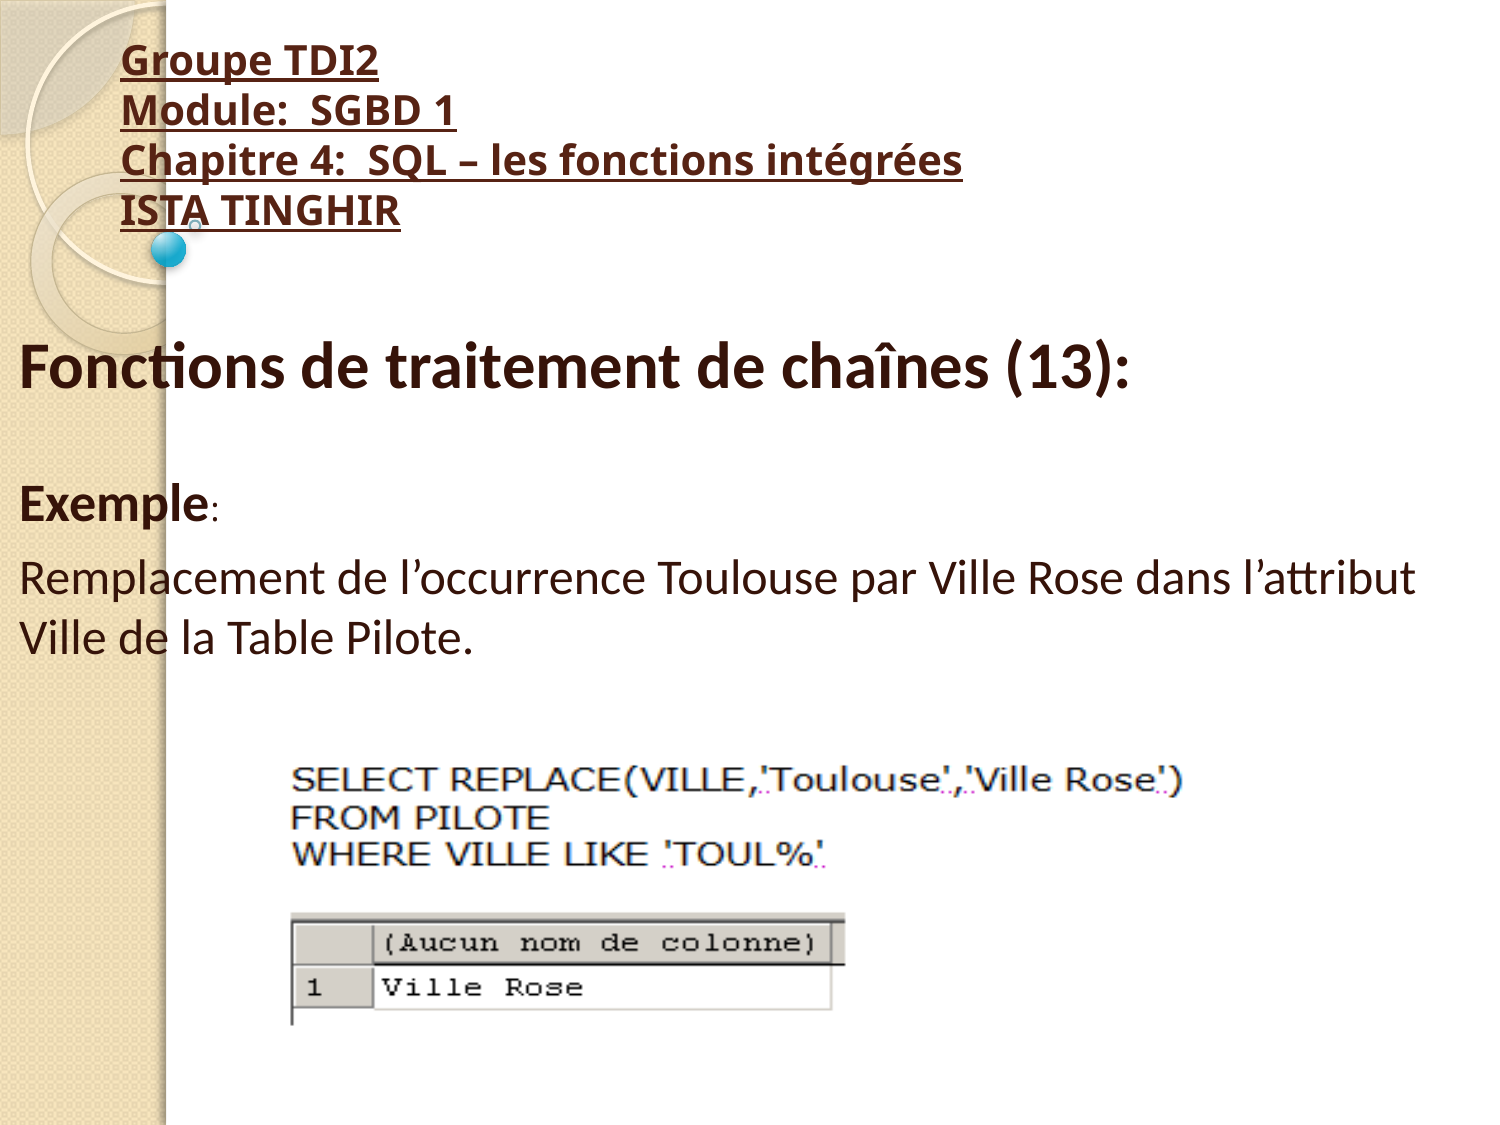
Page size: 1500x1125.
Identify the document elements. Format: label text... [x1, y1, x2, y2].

subtitle Fonctions de traitement de chaînes (13): Exemple: Remplacement de l’occurrence Toulouse par Ville Rose dans l’attribut Ville de la Table Pilote. [0, 269, 1500, 1125]
title Groupe TDI2 Module: SGBD 1 Chapitre 4: SQL – les fonctions intégrées ISTA TINGHIR [105, 0, 1381, 242]
picture [245, 749, 1266, 1044]
